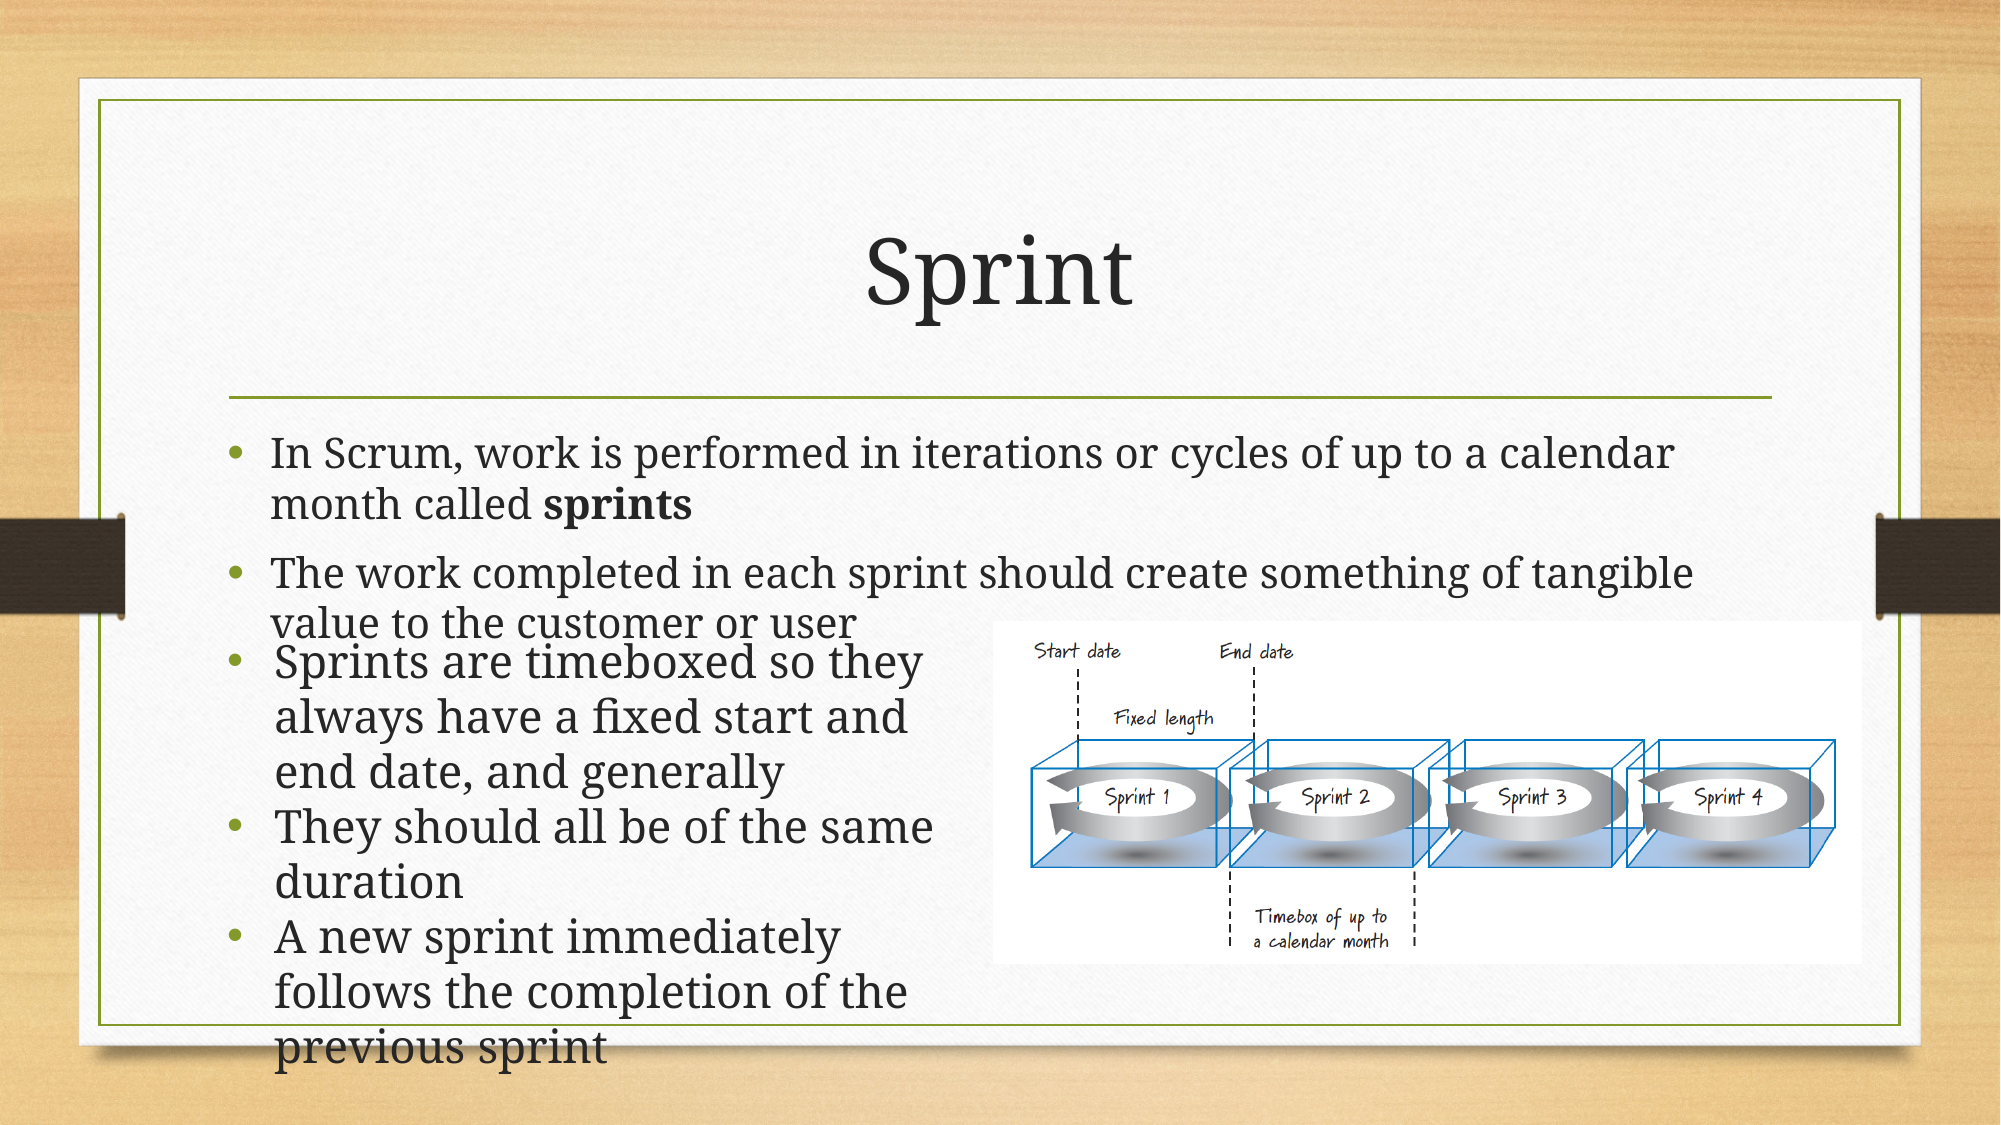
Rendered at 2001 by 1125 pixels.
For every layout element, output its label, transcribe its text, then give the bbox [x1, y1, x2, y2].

picture [0, 0, 2001, 1125]
text_box Sprints are timeboxed so they always have a fixed start and end date, and generally They should all be of the same duration A new sprint immediately follows the completion of the previous sprint [212, 625, 1009, 1125]
title Sprint [212, 161, 1788, 375]
list In Scrum, work is performed in iterations or cycles of up to a calendar month called sprints The work completed in each sprint should create something of tangible value to the customer or user [212, 419, 1788, 625]
